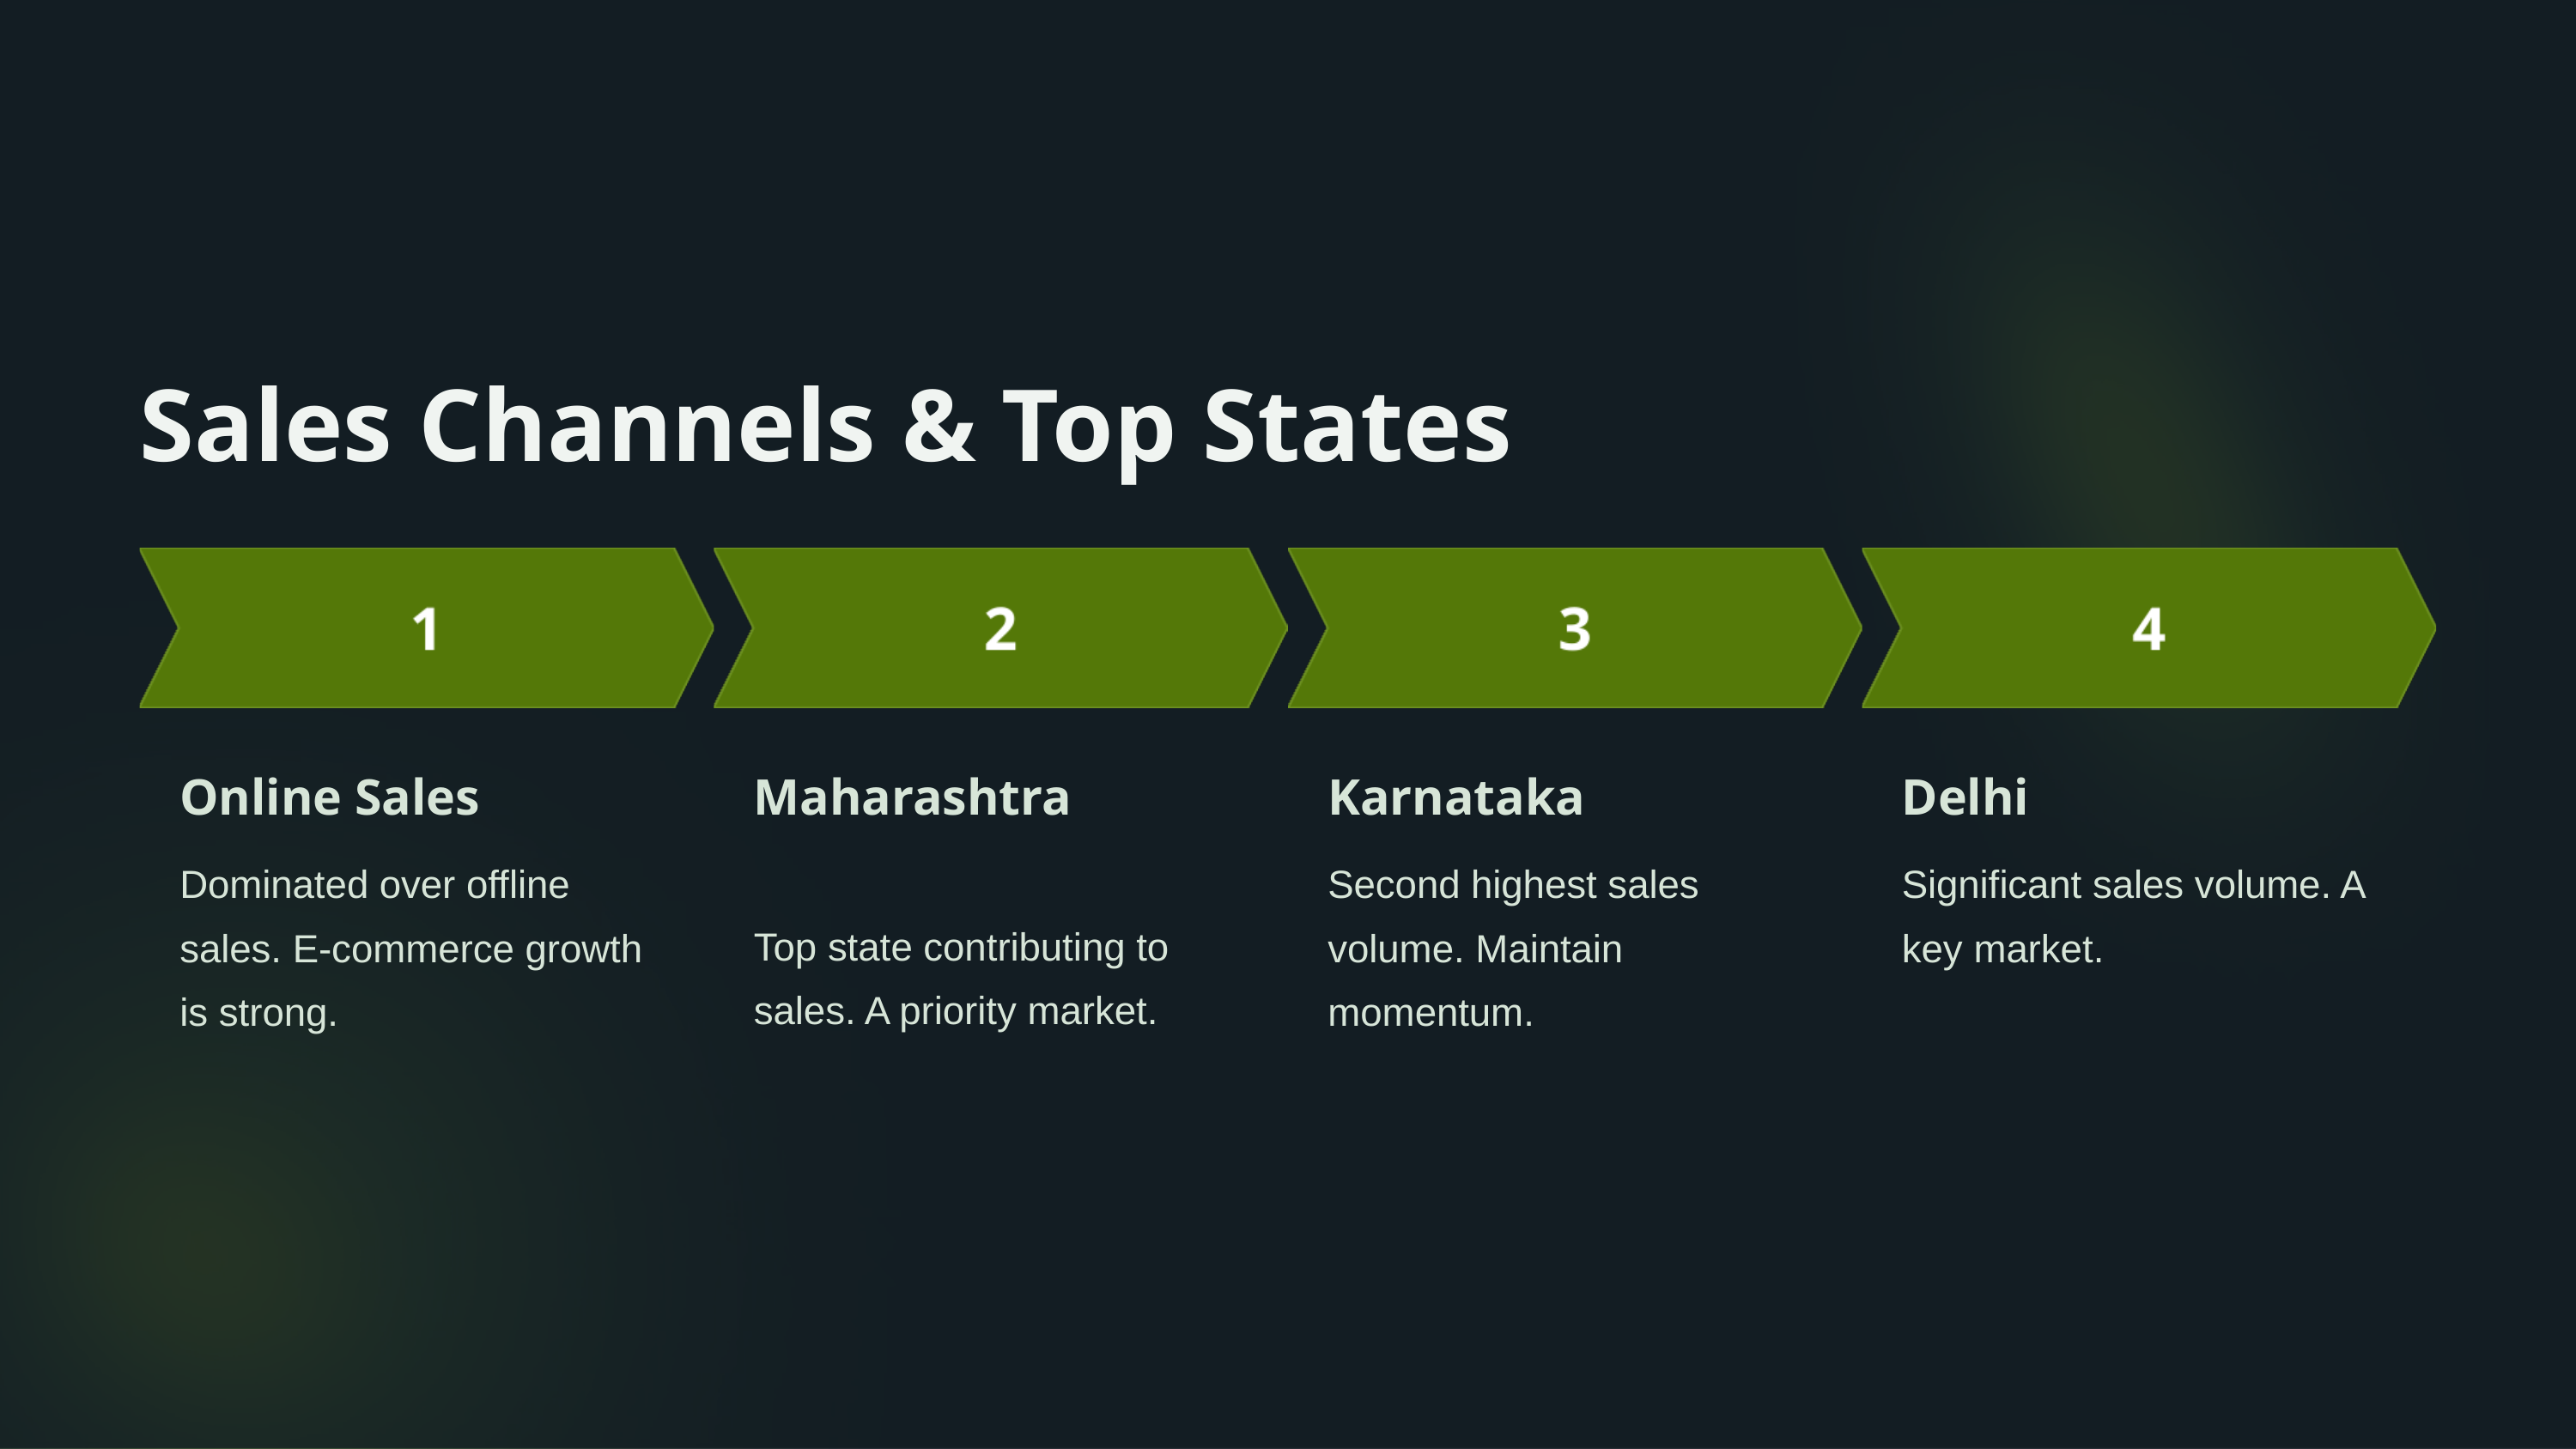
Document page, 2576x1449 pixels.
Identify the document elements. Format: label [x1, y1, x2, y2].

text_box [753, 915, 1249, 1045]
text_box [0, 0, 2576, 1449]
text_box [1327, 853, 1823, 1046]
text_box [139, 362, 2401, 488]
text_box [1327, 767, 1823, 830]
text_box [753, 767, 1249, 893]
text_box [1901, 767, 2397, 830]
text_box [179, 767, 675, 830]
text_box [1901, 853, 2397, 982]
text_box [179, 853, 675, 1046]
